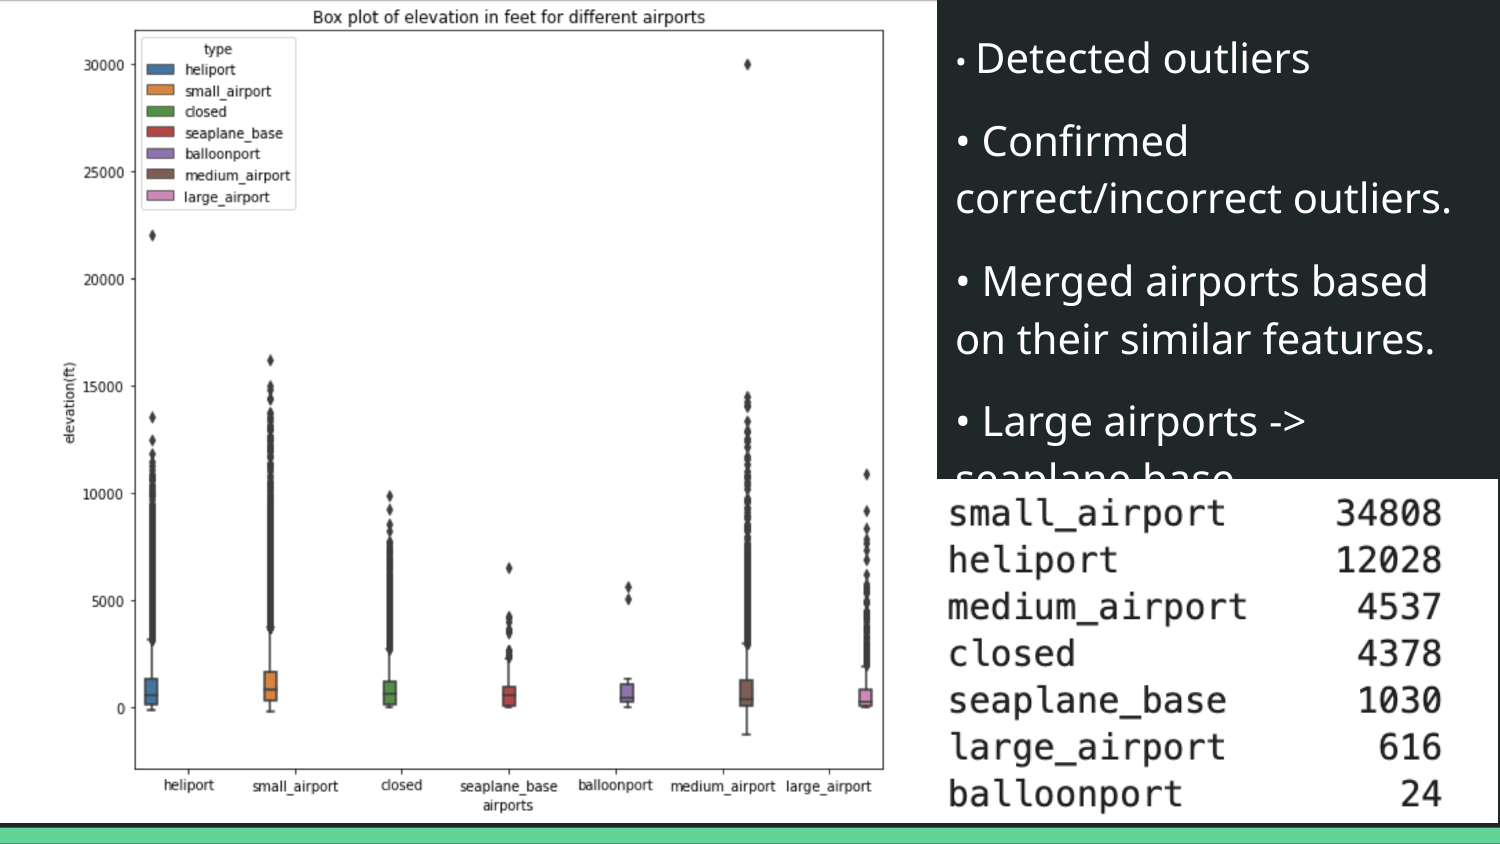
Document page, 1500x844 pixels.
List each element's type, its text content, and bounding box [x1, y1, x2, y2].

picture [0, 0, 1498, 824]
list • Detected outliers • Confirmed correct/incorrect outliers. • Merged airports based on their similar features. • Large airports -> seaplane base • Balloon port -> medium airport [941, 9, 1489, 477]
